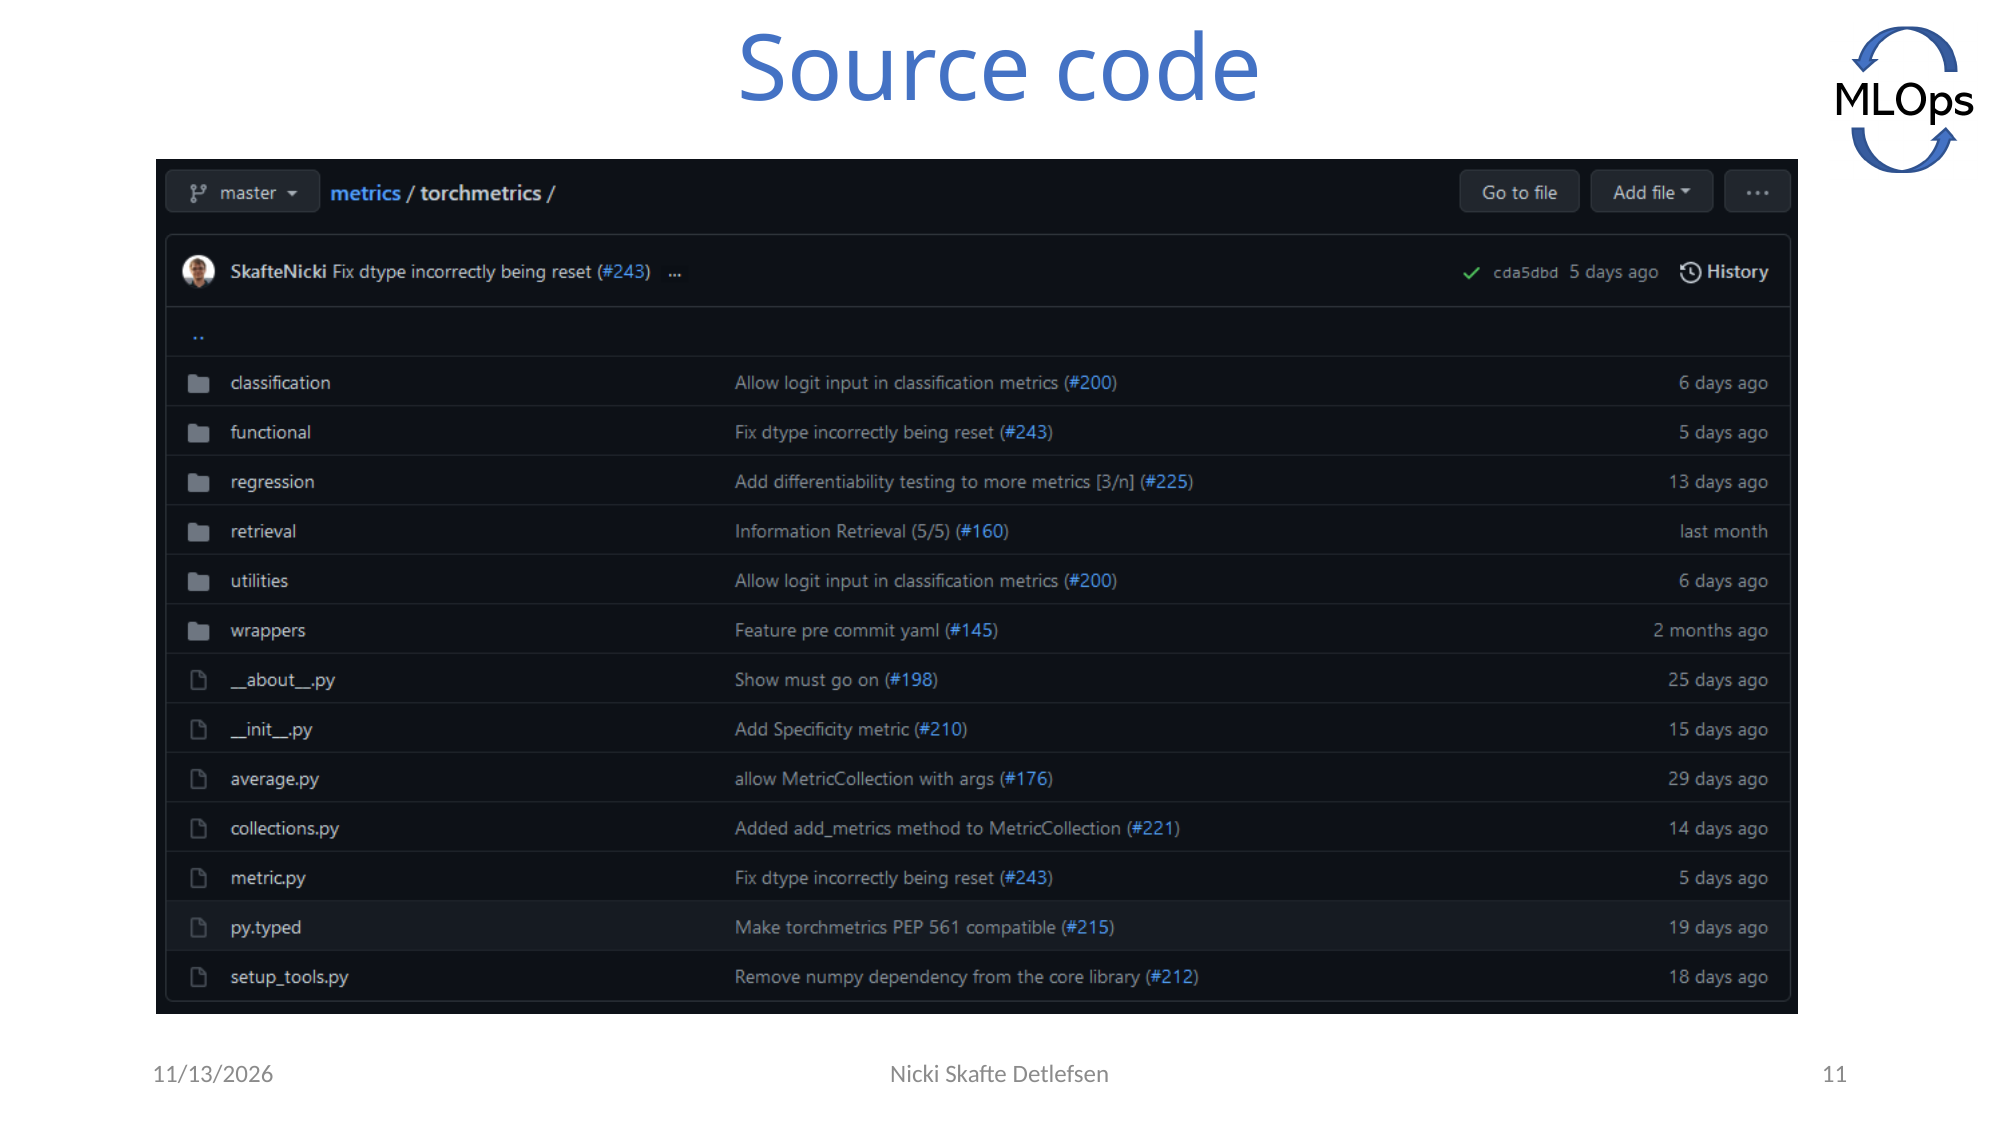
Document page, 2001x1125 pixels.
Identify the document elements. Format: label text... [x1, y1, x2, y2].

slide_number 11 [1412, 1042, 1863, 1103]
picture [156, 159, 1798, 1014]
picture [1863, 22, 1978, 180]
title Source code [137, 0, 1863, 180]
footer Nicki Skafte Detlefsen [662, 1042, 1338, 1103]
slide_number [137, 1042, 588, 1103]
